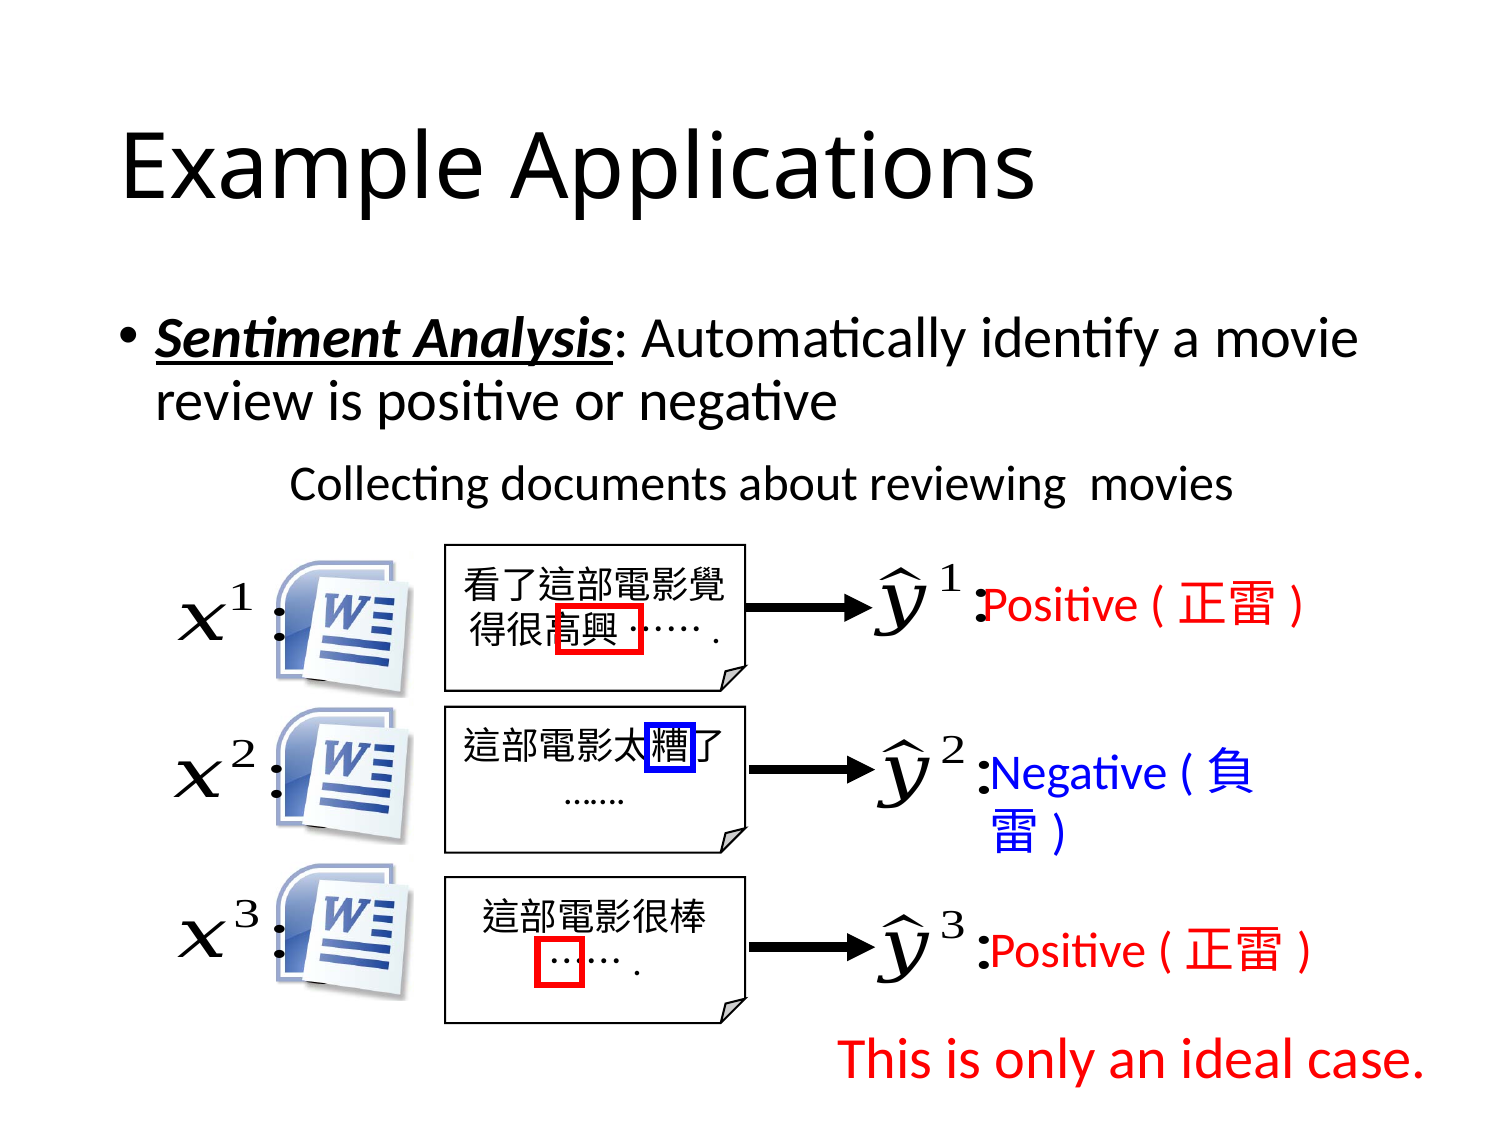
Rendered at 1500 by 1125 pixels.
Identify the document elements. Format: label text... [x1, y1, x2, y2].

text_box Positive (正雷) [967, 563, 1320, 639]
title Example Applications [103, 59, 1397, 278]
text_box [168, 698, 746, 853]
text_box Collecting documents about reviewing movies [274, 443, 1326, 519]
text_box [171, 854, 746, 1024]
text_box Positive (正雷) [974, 909, 1328, 985]
text_box This is only an ideal case. [809, 1013, 1455, 1098]
list Sentiment Analysis: Automatically identify a movie review is positive or negative [103, 299, 1397, 1014]
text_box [171, 544, 746, 698]
text_box Negative (負雷) [974, 732, 1328, 868]
